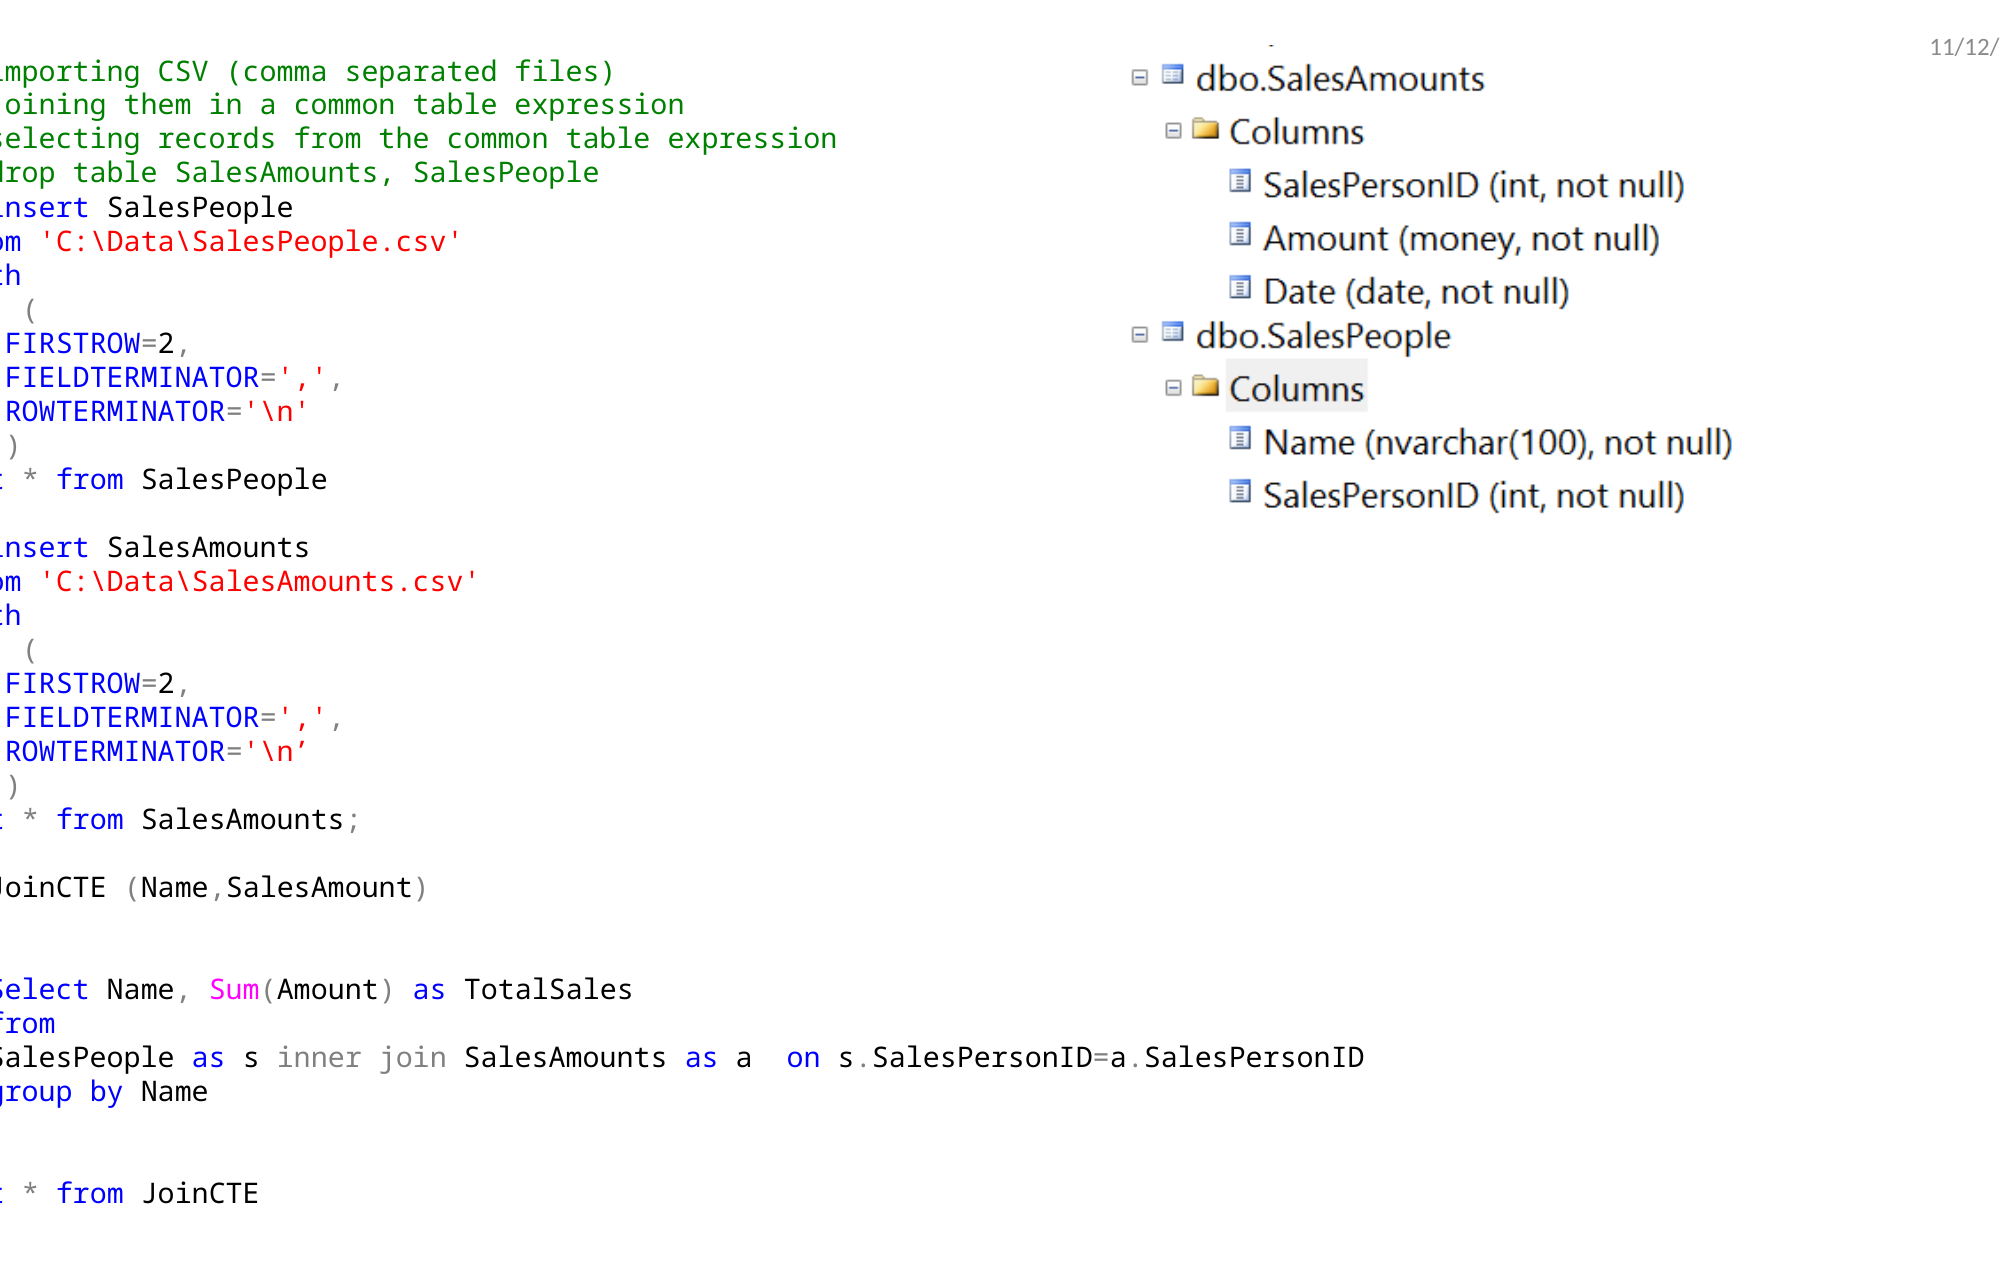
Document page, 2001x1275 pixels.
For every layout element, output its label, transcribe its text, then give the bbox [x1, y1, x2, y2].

text_box --1. importing CSV (comma separated files) --2. joining them in a common table expression --3. selecting records from the common table expression --4. drop table SalesAmounts, SalesPeople bulk insert SalesPeople from 'C:\Data\SalesPeople.csv' with ( FIRSTROW=2, FIELDTERMINATOR=',', ROWTERMINATOR='\n' ) select * from SalesPeople bulk insert SalesAmounts from 'C:\Data\SalesAmounts.csv' with ( FIRSTROW=2, FIELDTERMINATOR=',', ROWTERMINATOR='\n’ ) select * from SalesAmounts; With JoinCTE (Name,SalesAmount) As ( Select Name, Sum(Amount) as TotalSales from SalesPeople as s inner join SalesAmounts as a on s.SalesPersonID=a.SalesPersonID group by Name ) select * from JoinCTE [0, 45, 2000, 1217]
picture [1111, 45, 1776, 531]
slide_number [1914, 11, 2000, 45]
